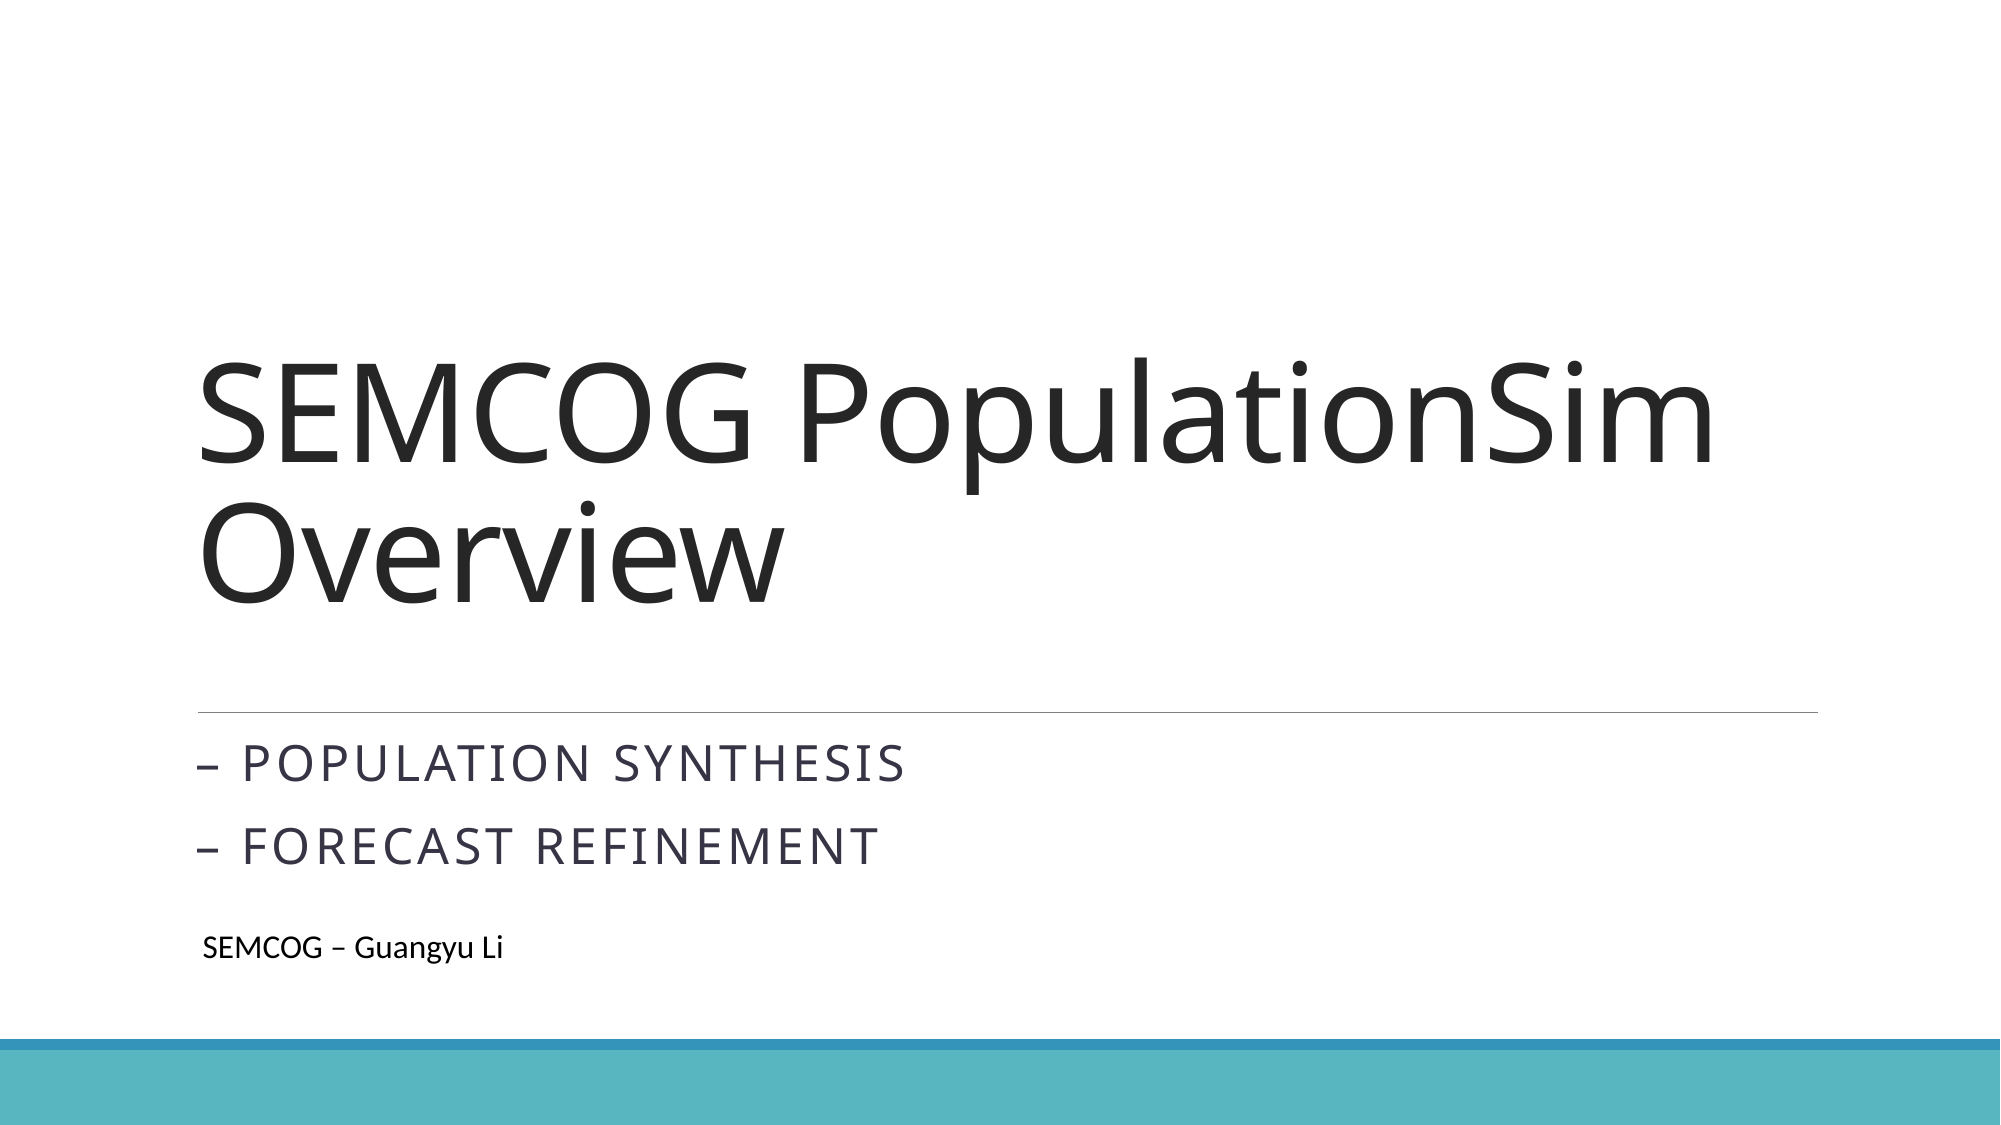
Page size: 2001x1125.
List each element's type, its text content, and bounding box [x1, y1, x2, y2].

title SEMCOG PopulationSim Overview [180, 156, 1830, 639]
subtitle – Population synthesis – Forecast refinement [180, 730, 1831, 919]
text_box SEMCOG – Guangyu Li [187, 918, 618, 973]
